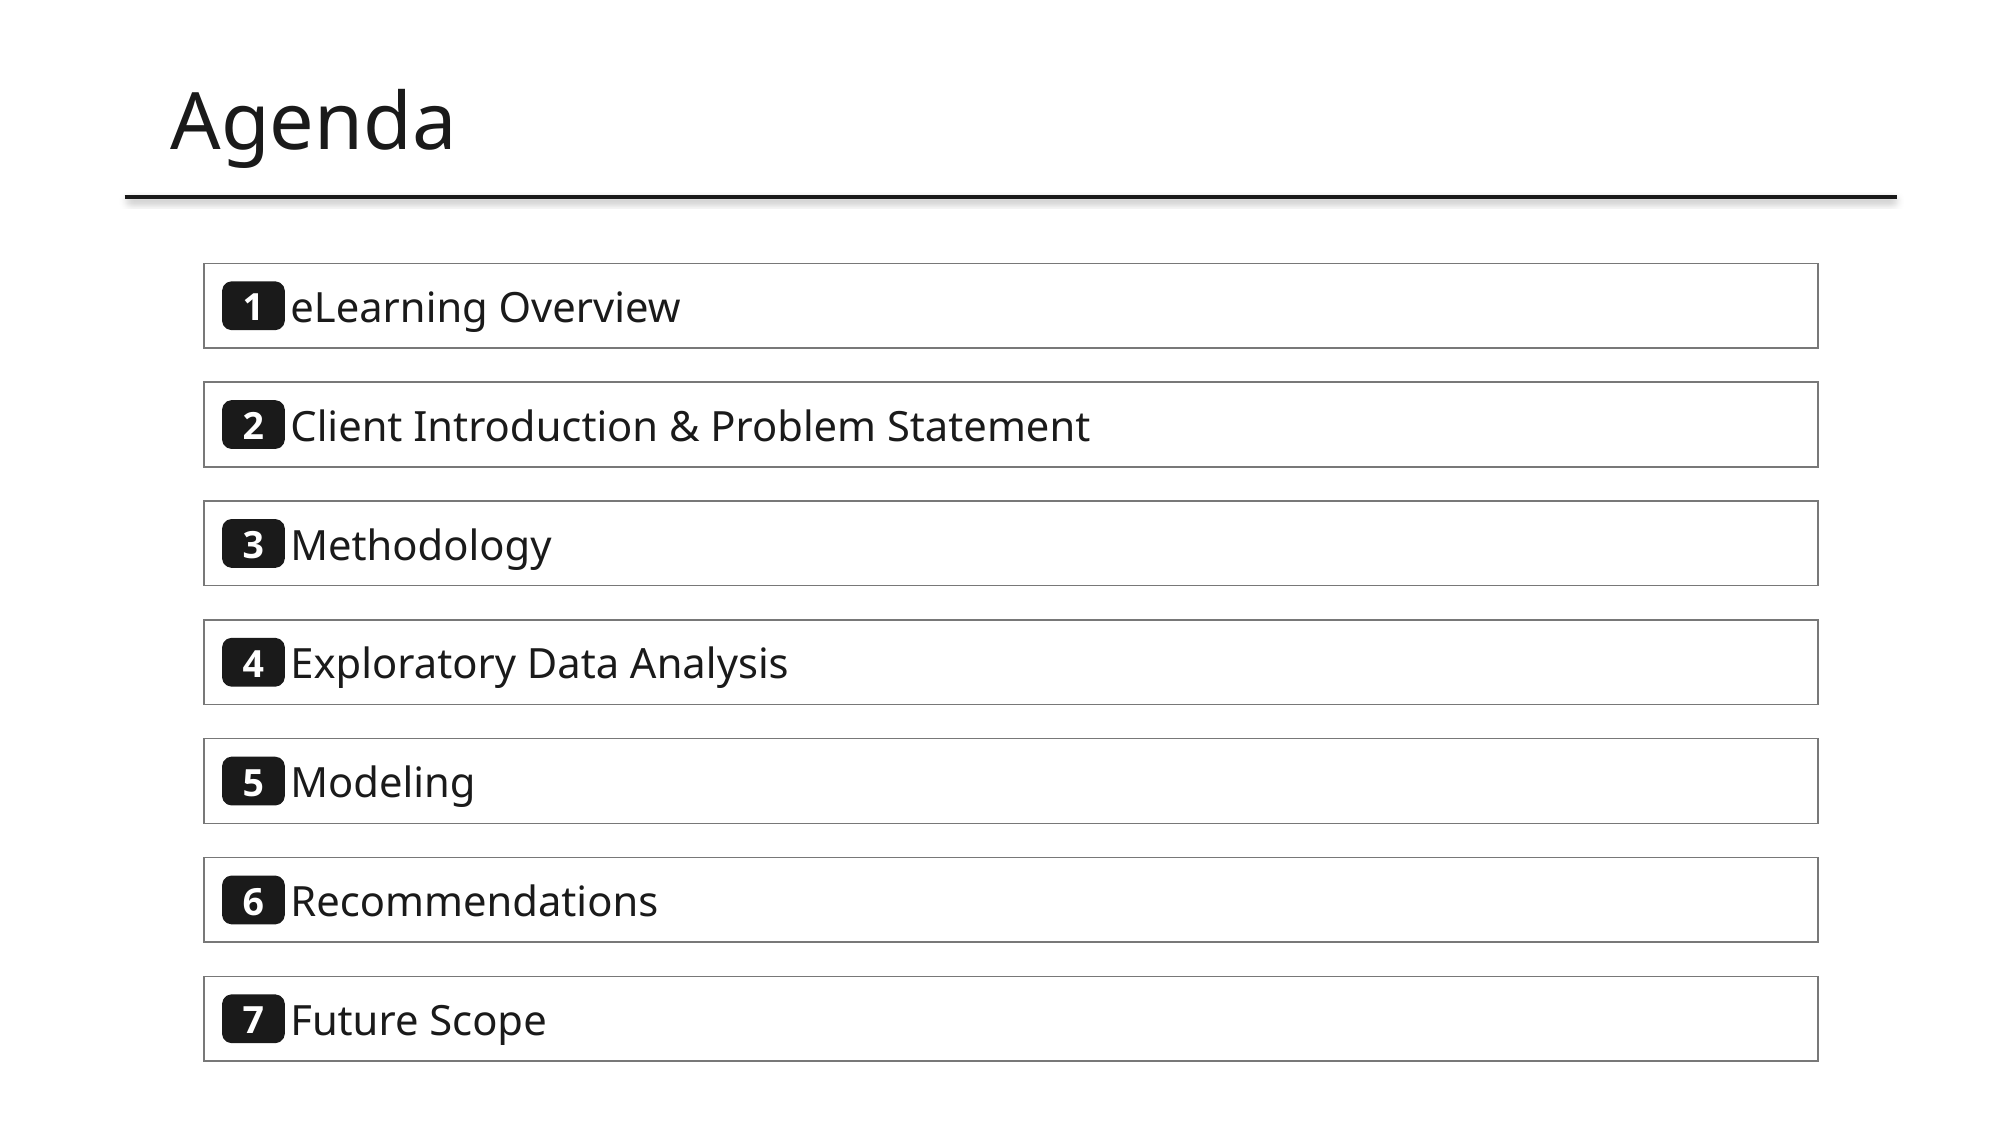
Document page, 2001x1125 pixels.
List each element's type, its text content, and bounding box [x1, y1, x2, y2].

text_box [203, 263, 1819, 349]
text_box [203, 738, 1819, 824]
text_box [203, 976, 1819, 1062]
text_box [203, 857, 1819, 943]
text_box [203, 500, 1819, 586]
text_box Agenda [159, 18, 1863, 172]
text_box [203, 619, 1819, 705]
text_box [203, 381, 1819, 468]
